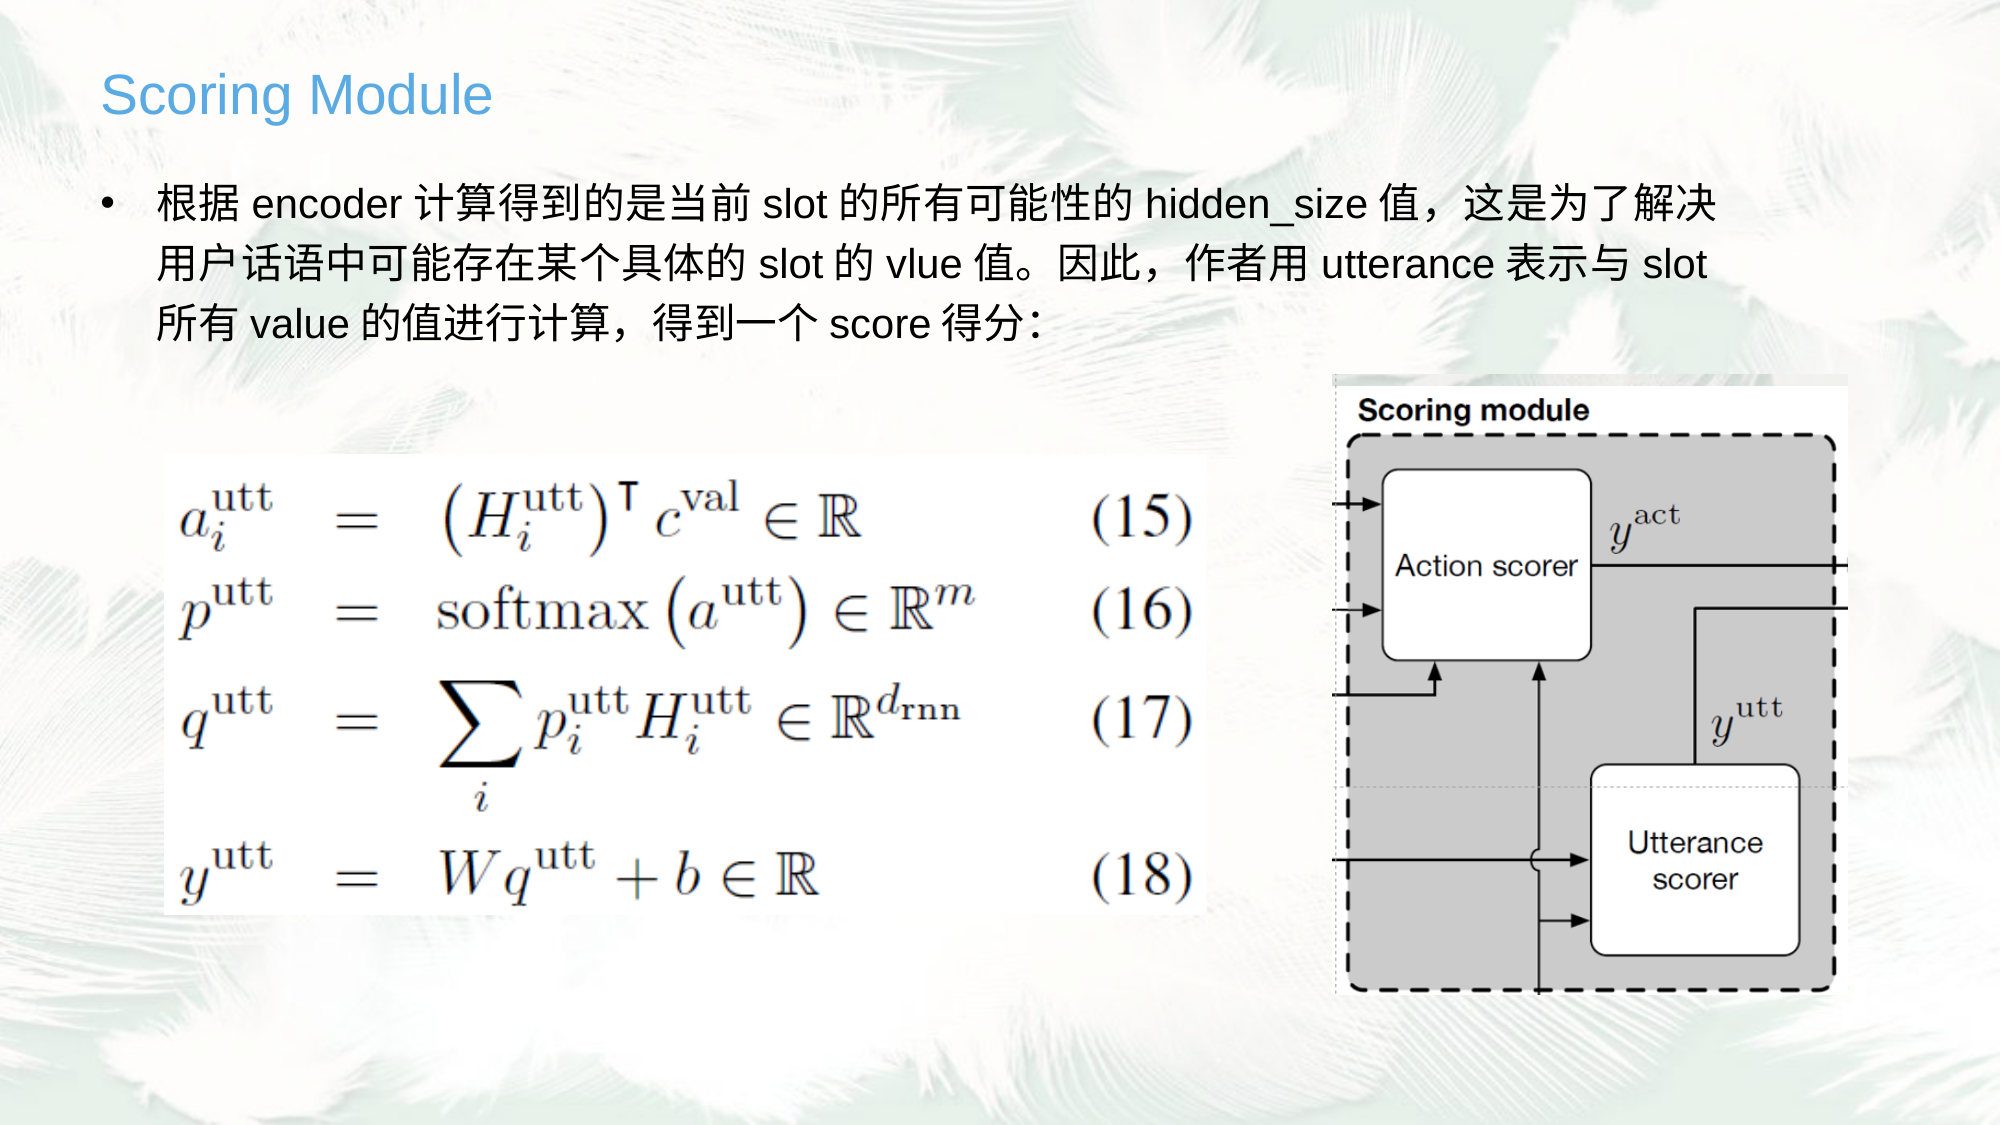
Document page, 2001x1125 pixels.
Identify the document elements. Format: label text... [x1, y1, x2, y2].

text_box Scoring Module [85, 58, 624, 136]
picture [1332, 374, 1848, 995]
picture [164, 454, 1207, 915]
